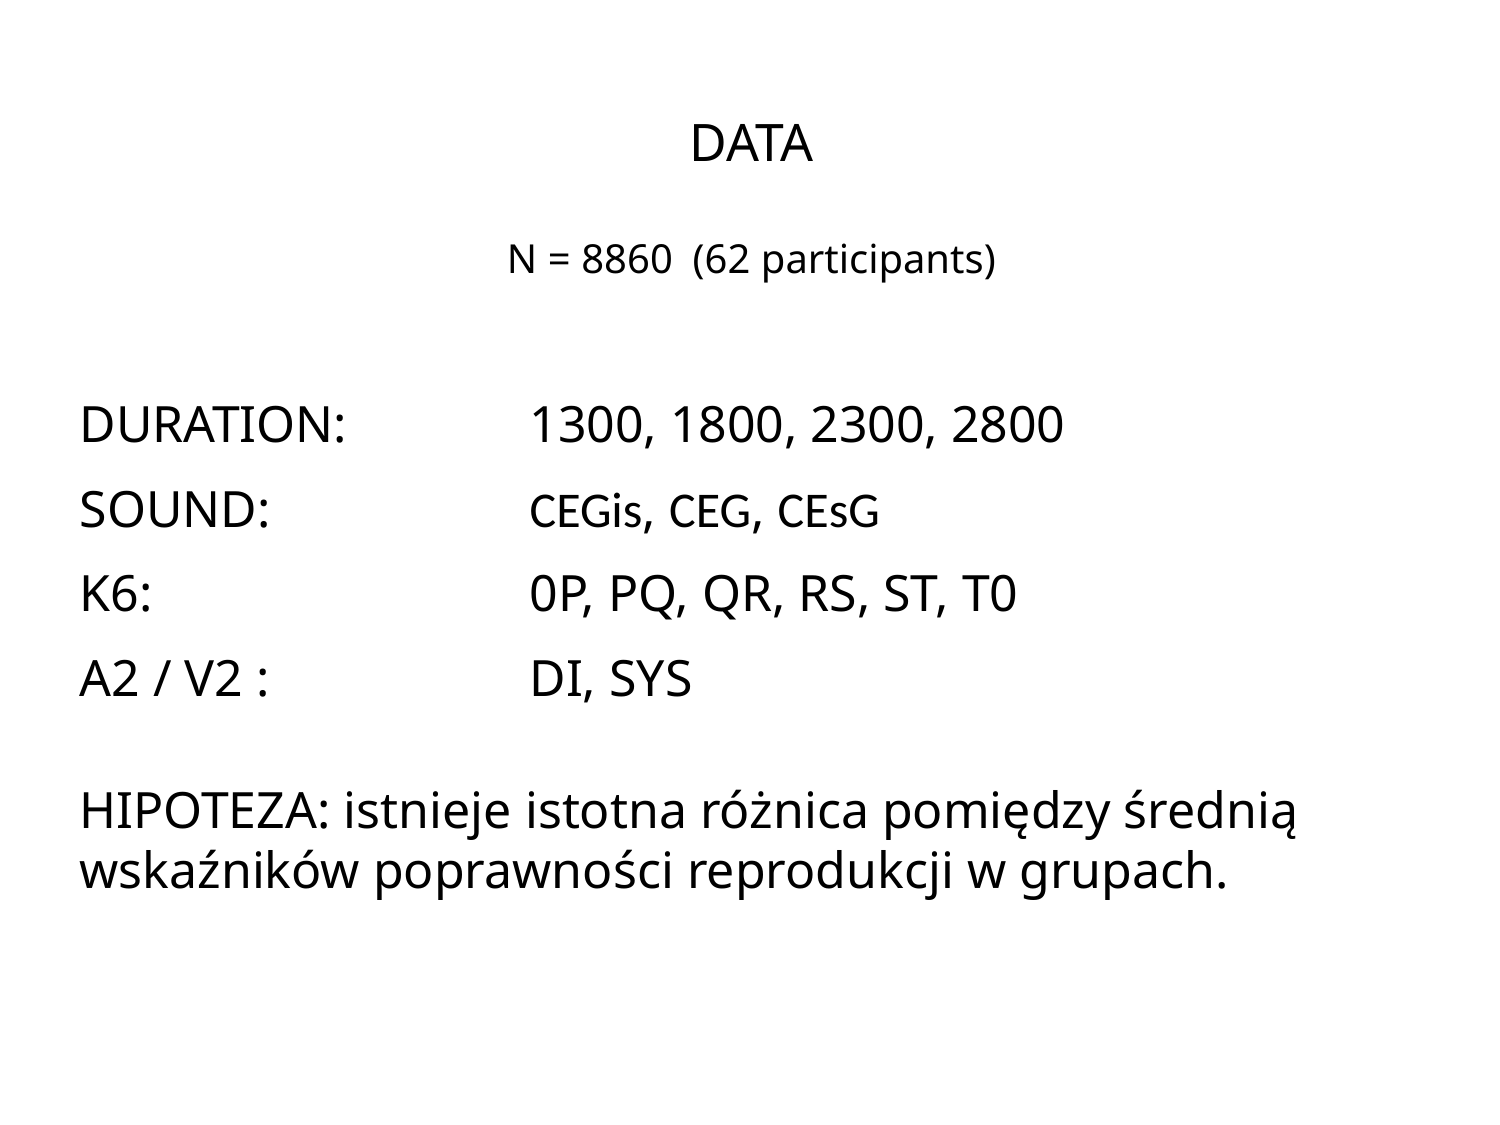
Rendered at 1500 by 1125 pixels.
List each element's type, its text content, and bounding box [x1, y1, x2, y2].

text_box DURATION: 1300, 1800, 2300, 2800 SOUND: CEGis, CEG, CEsG K6: 0P, PQ, QR, RS, ST, T0 A2 / V2 : DI, SYS HIPOTEZA: istnieje istotna różnica pomiędzy średnią wskaźników poprawności reprodukcji w grupach. [64, 373, 1424, 1042]
title DATA N = 8860 (62 participants) [76, 101, 1427, 290]
